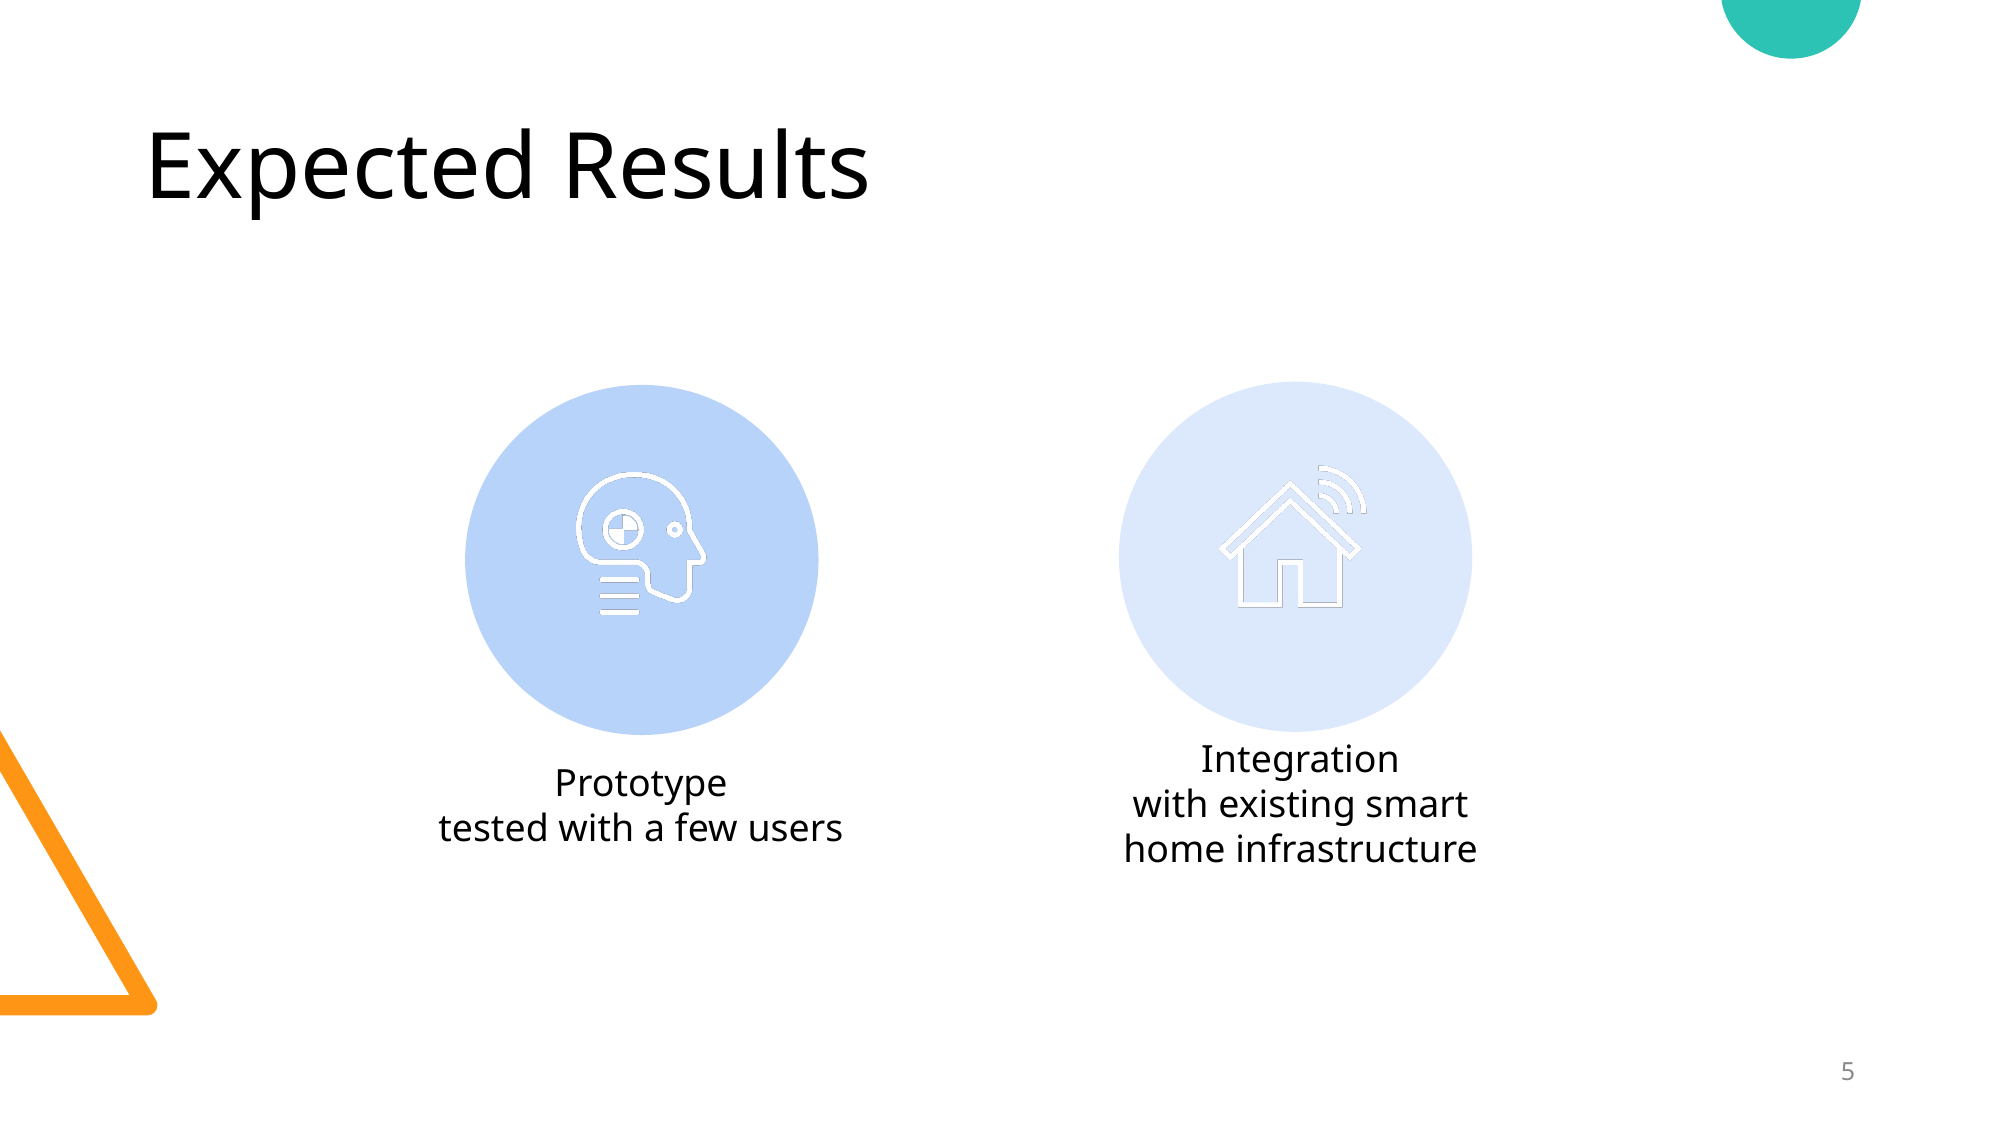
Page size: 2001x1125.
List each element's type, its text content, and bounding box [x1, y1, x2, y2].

picture [1208, 463, 1372, 627]
text_box Integration with existing smart home infrastructure [1059, 727, 1542, 878]
text_box [1119, 382, 1472, 727]
text_box [466, 385, 818, 734]
slide_number 5 [1817, 1050, 1863, 1096]
title Expected Results [136, 59, 1863, 278]
picture [555, 458, 729, 632]
text_box Prototype tested with a few users [400, 751, 883, 857]
